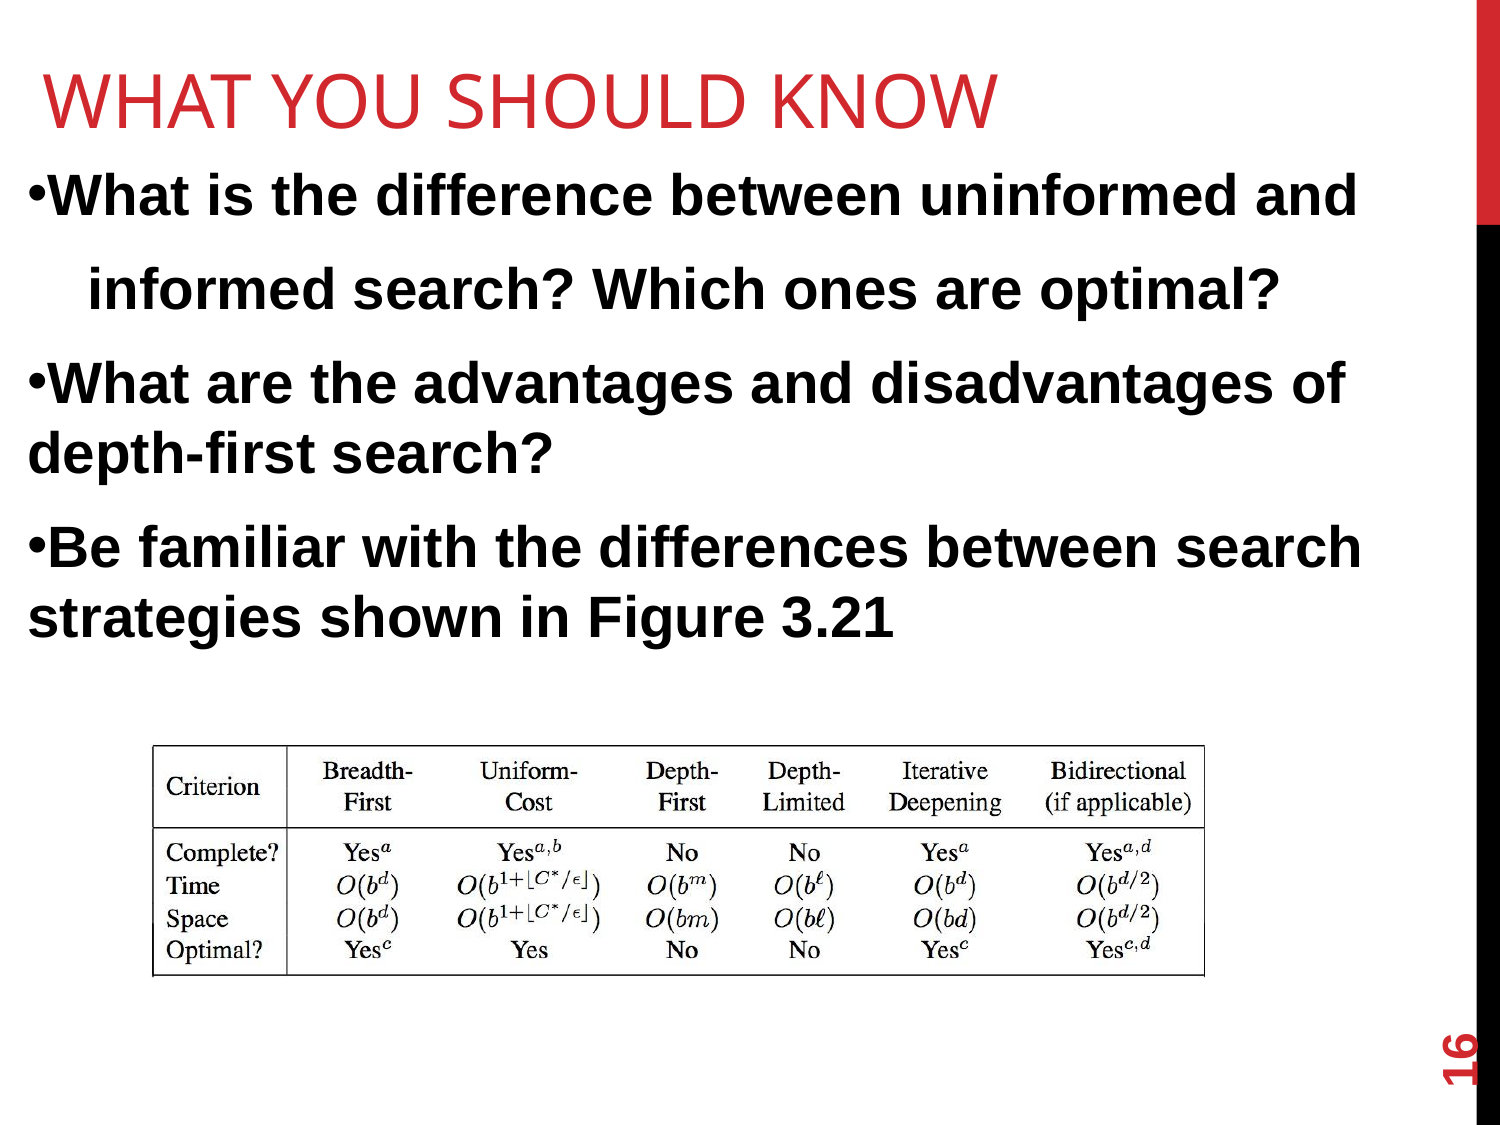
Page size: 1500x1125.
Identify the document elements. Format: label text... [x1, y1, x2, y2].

picture [149, 742, 1209, 978]
slide_number ‹#› [1427, 887, 1488, 1104]
title WHAT YOU SHOULD KNOW [27, 0, 1303, 149]
list What is the difference between uninformed and informed search? Which ones are optimal? What are the advantages and disadvantages of depth-first search? Be familiar with the differences between search strategies shown in Figure 3.21 [12, 149, 1500, 896]
